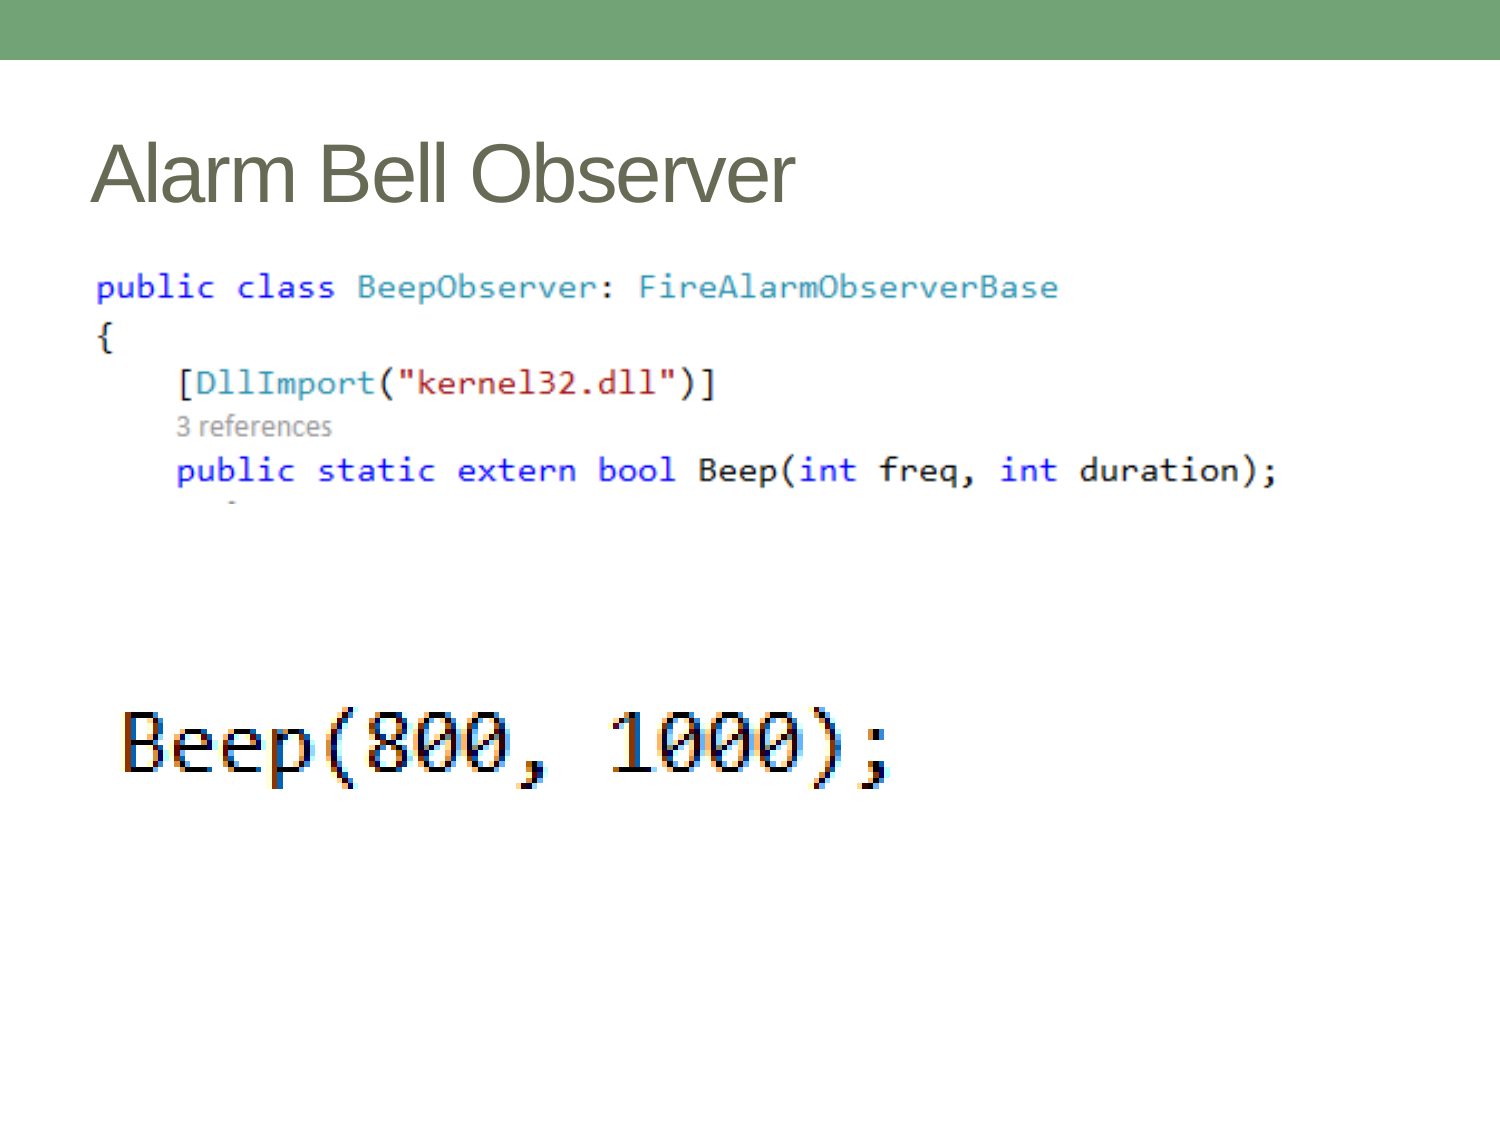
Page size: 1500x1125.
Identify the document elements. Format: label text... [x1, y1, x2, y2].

title Alarm Bell Observer [75, 87, 1425, 250]
picture [88, 680, 928, 811]
picture [76, 266, 1470, 504]
